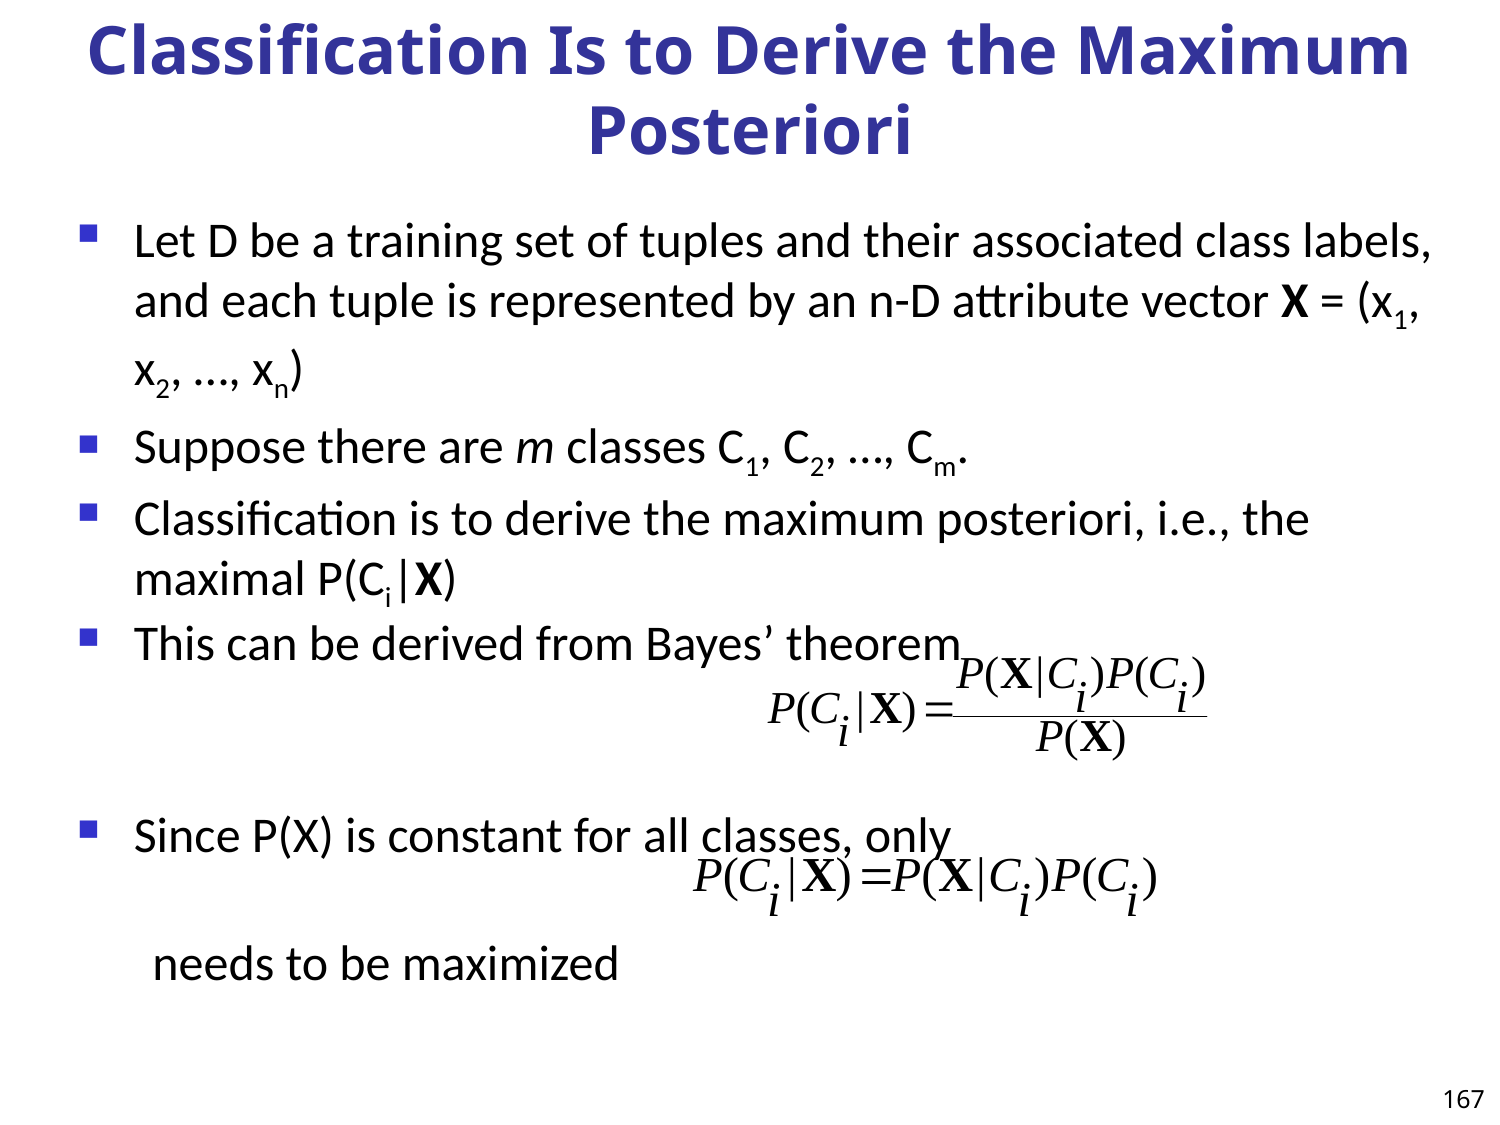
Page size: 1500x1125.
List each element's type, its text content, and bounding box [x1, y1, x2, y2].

slide_number 167 [1187, 1062, 1500, 1125]
list Let D be a training set of tuples and their associated class labels, and each tuple is represented by an n-D attribute vector X = (x1, x2, …, xn) Suppose there are m classes C1, C2, …, Cm. Classification is to derive the maximum posteriori, i.e., the maximal P(Ci|X) This can be derived from Bayes’ theorem Since P(X) is constant for all classes, only needs to be maximized [62, 200, 1450, 1050]
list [687, 849, 1163, 924]
title Classification Is to Derive the Maximum Posteriori [0, 75, 1500, 175]
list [762, 649, 1213, 767]
